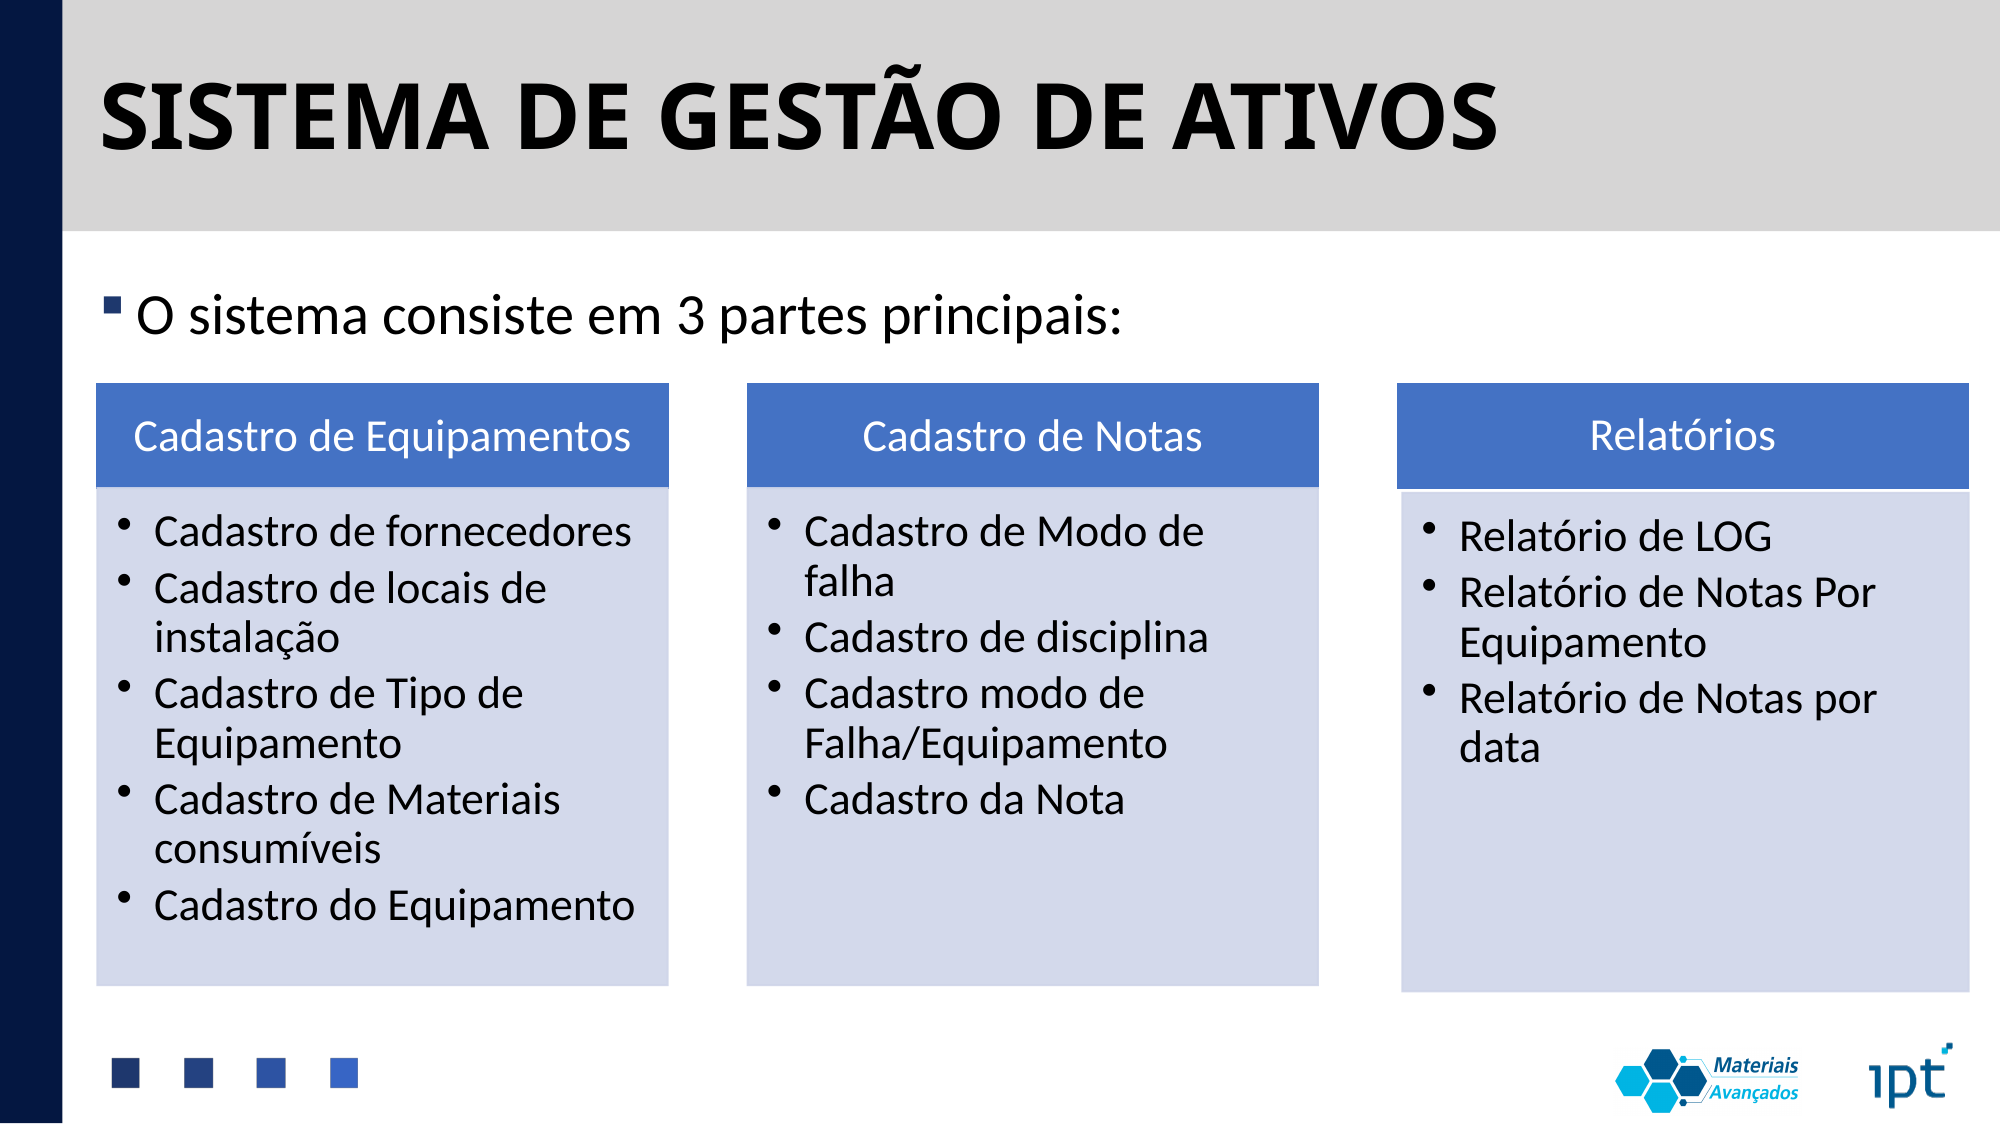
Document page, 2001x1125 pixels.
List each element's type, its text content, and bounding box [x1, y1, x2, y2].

picture [1846, 1013, 1954, 1125]
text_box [96, 362, 1969, 1007]
picture [107, 1053, 363, 1092]
picture [1613, 1047, 1802, 1116]
list O sistema consiste em 3 partes principais: [84, 276, 1938, 991]
title Sistema de Gestão de aTivos [84, 11, 1938, 229]
